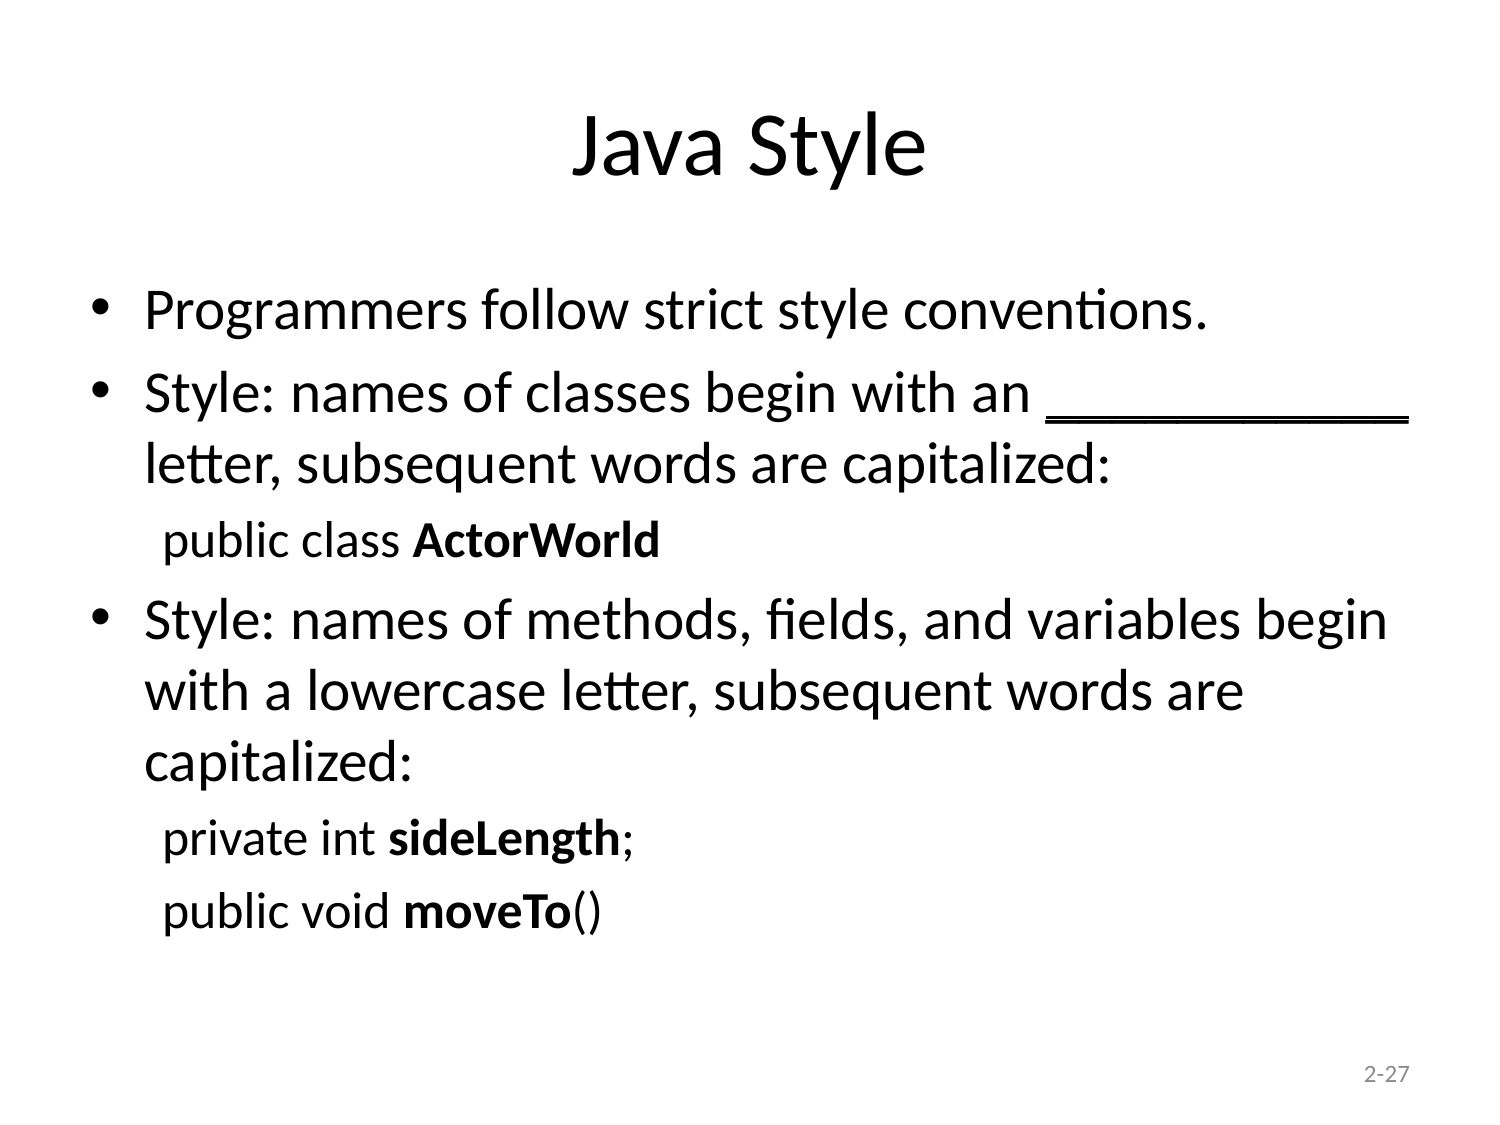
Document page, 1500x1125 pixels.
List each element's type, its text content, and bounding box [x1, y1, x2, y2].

list Programmers follow strict style conventions. Style: names of classes begin with an ___________ letter, subsequent words are capitalized: public class ActorWorld Style: names of methods, fields, and variables begin with a lowercase letter, subsequent words are capitalized: private int sideLength; public void moveTo() [75, 262, 1425, 1025]
slide_number 2-27 [1074, 1042, 1425, 1103]
title Java Style [75, 45, 1425, 233]
